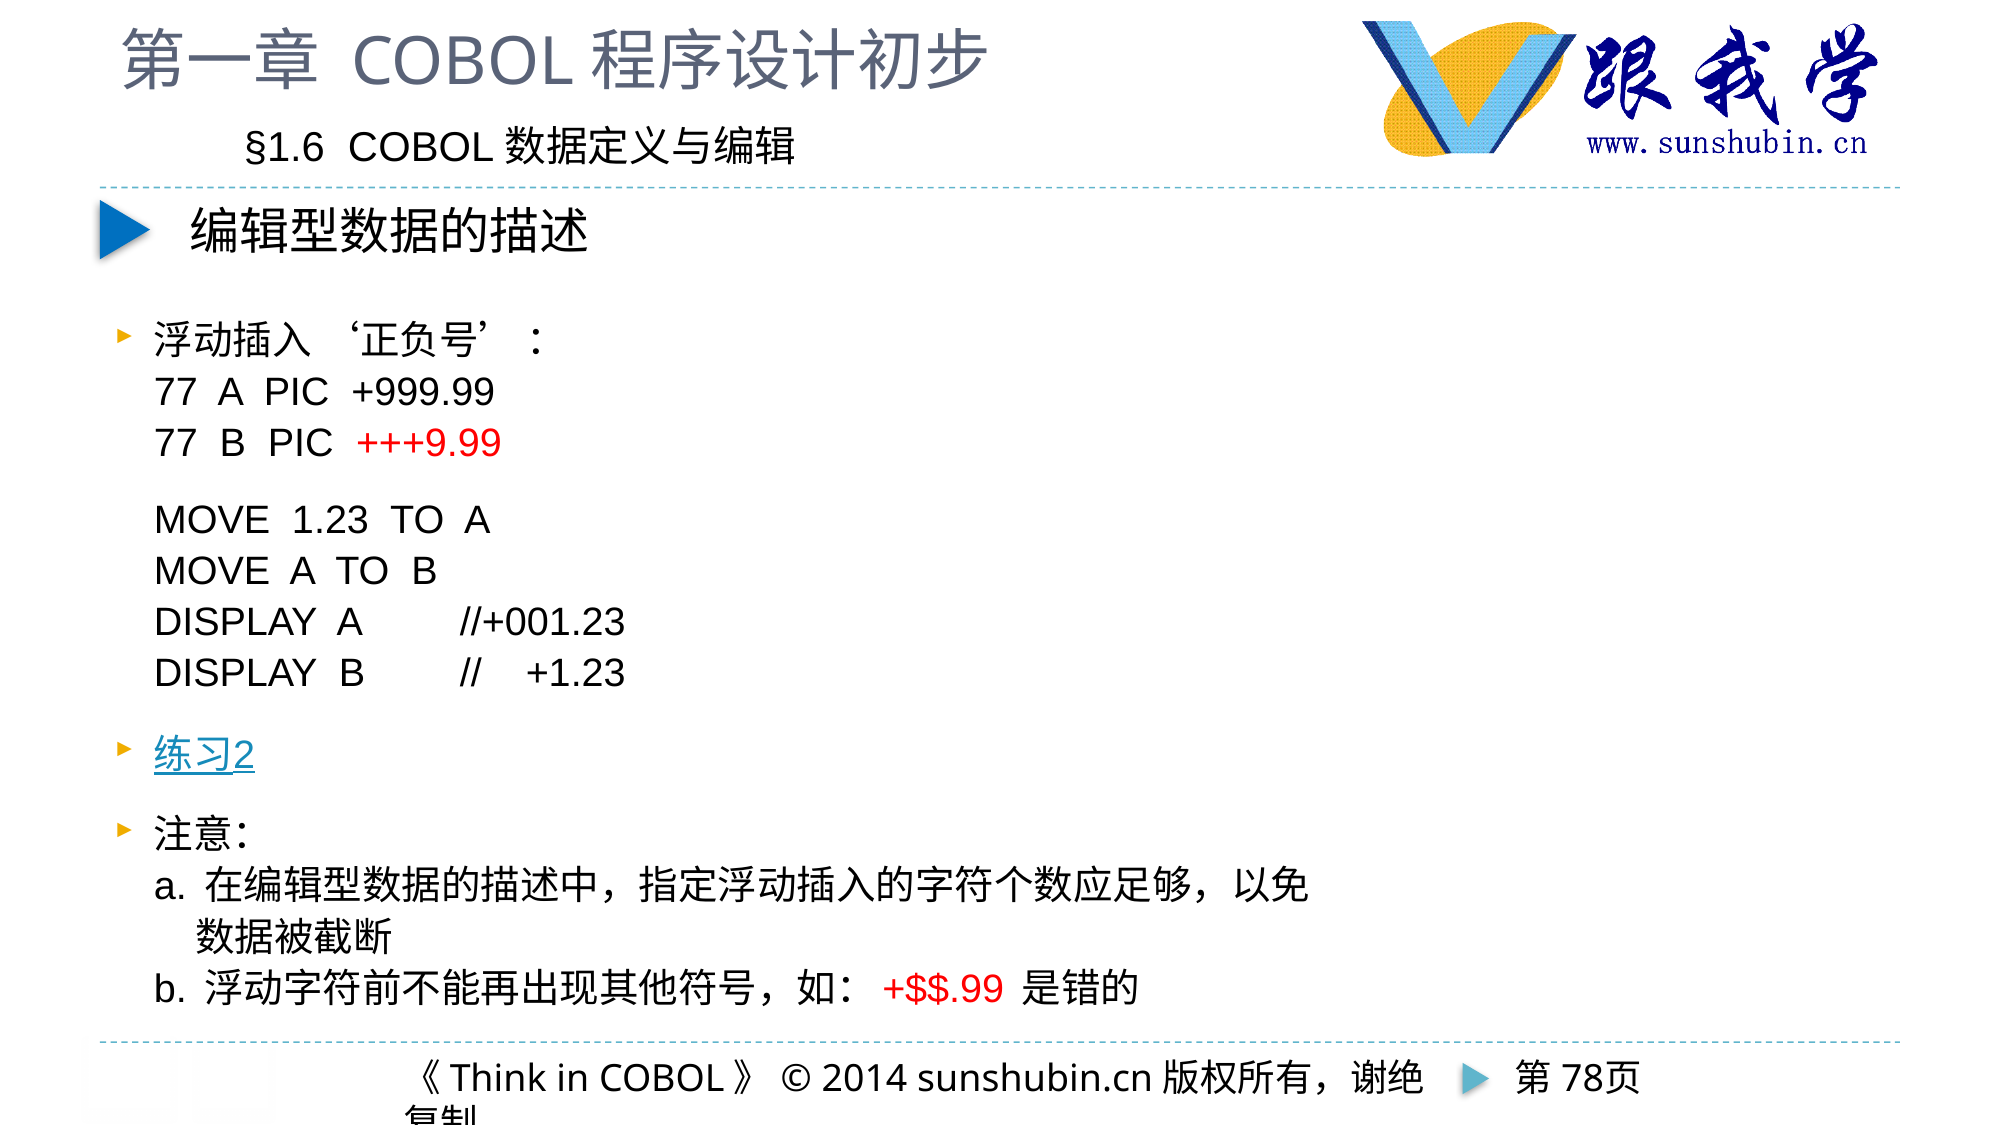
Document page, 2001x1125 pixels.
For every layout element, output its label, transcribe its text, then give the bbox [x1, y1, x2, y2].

picture [1344, 0, 1900, 177]
list §1.6 COBOL数据定义与编辑 [217, 118, 1305, 182]
list 编辑型数据的描述 [175, 192, 1305, 268]
list 浮动插入 ‘正负号’ ： 77 A PIC +999.99 77 B PIC +++9.99 MOVE 1.23 TO A MOVE A TO B DISPLAY A //+001.23 DISPLAY B // +1.23 练习2 注意： a. 在编辑型数据的描述中，指定浮动插入的字符个数应足够，以免 数据被截断 b. 浮动字符前不能再出现其他符号，如：+$$.99 是错的 [99, 287, 1900, 1025]
title 第一章 COBOL程序设计初步 [105, 10, 1305, 99]
